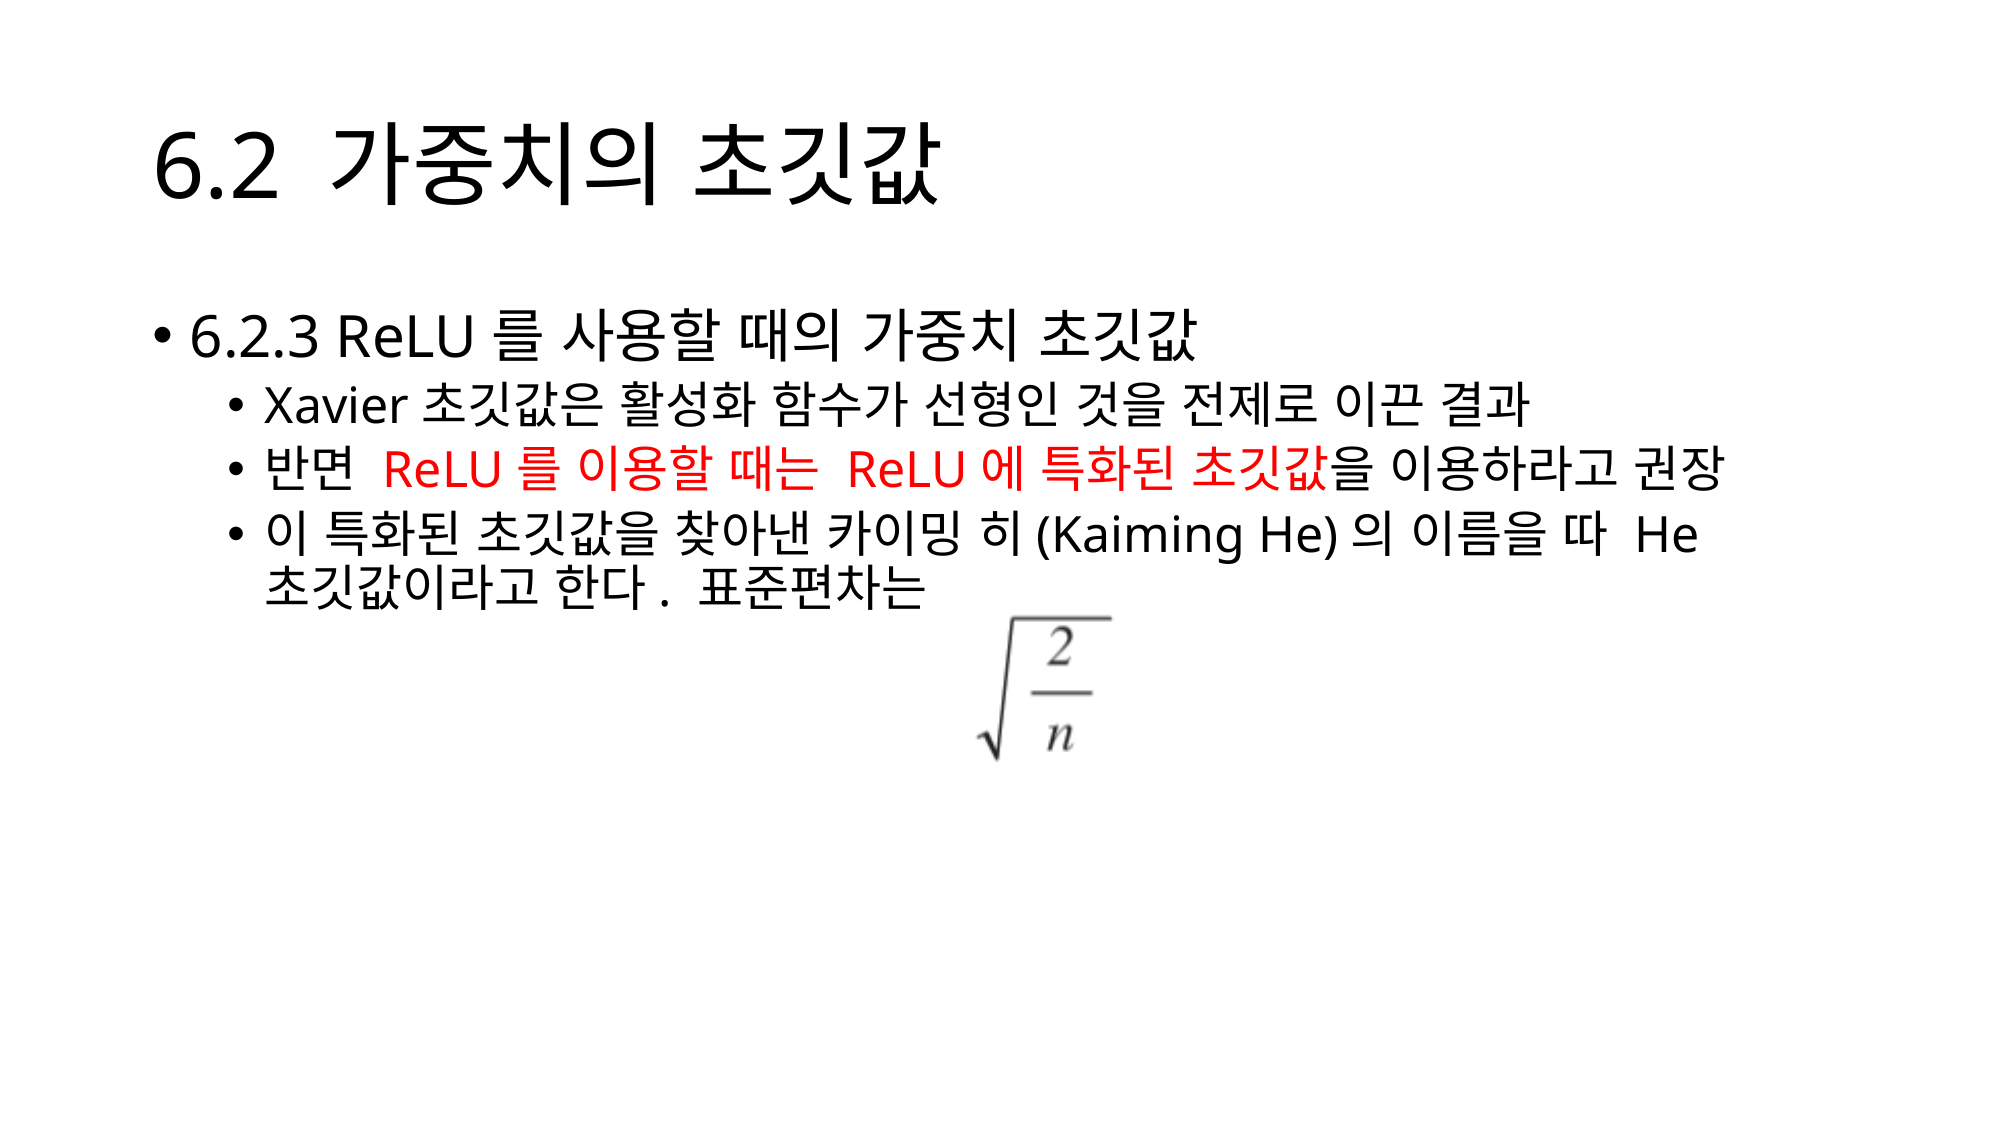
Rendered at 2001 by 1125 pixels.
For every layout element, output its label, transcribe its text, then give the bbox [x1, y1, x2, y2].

title 6.2 가중치의 초깃값 [137, 59, 1863, 278]
picture [931, 571, 1161, 807]
list 6.2.3 ReLU를 사용할 때의 가중치 초깃값 Xavier초깃값은 활성화 함수가 선형인 것을 전제로 이끈 결과 반면 ReLU를 이용할 때는 ReLU에 특화된 초깃값을 이용하라고 권장 이 특화된 초깃값을 찾아낸 카이밍 히(Kaiming He)의 이름을 따 He 초깃값이라고 한다. 표준편차는 [137, 299, 1863, 1014]
